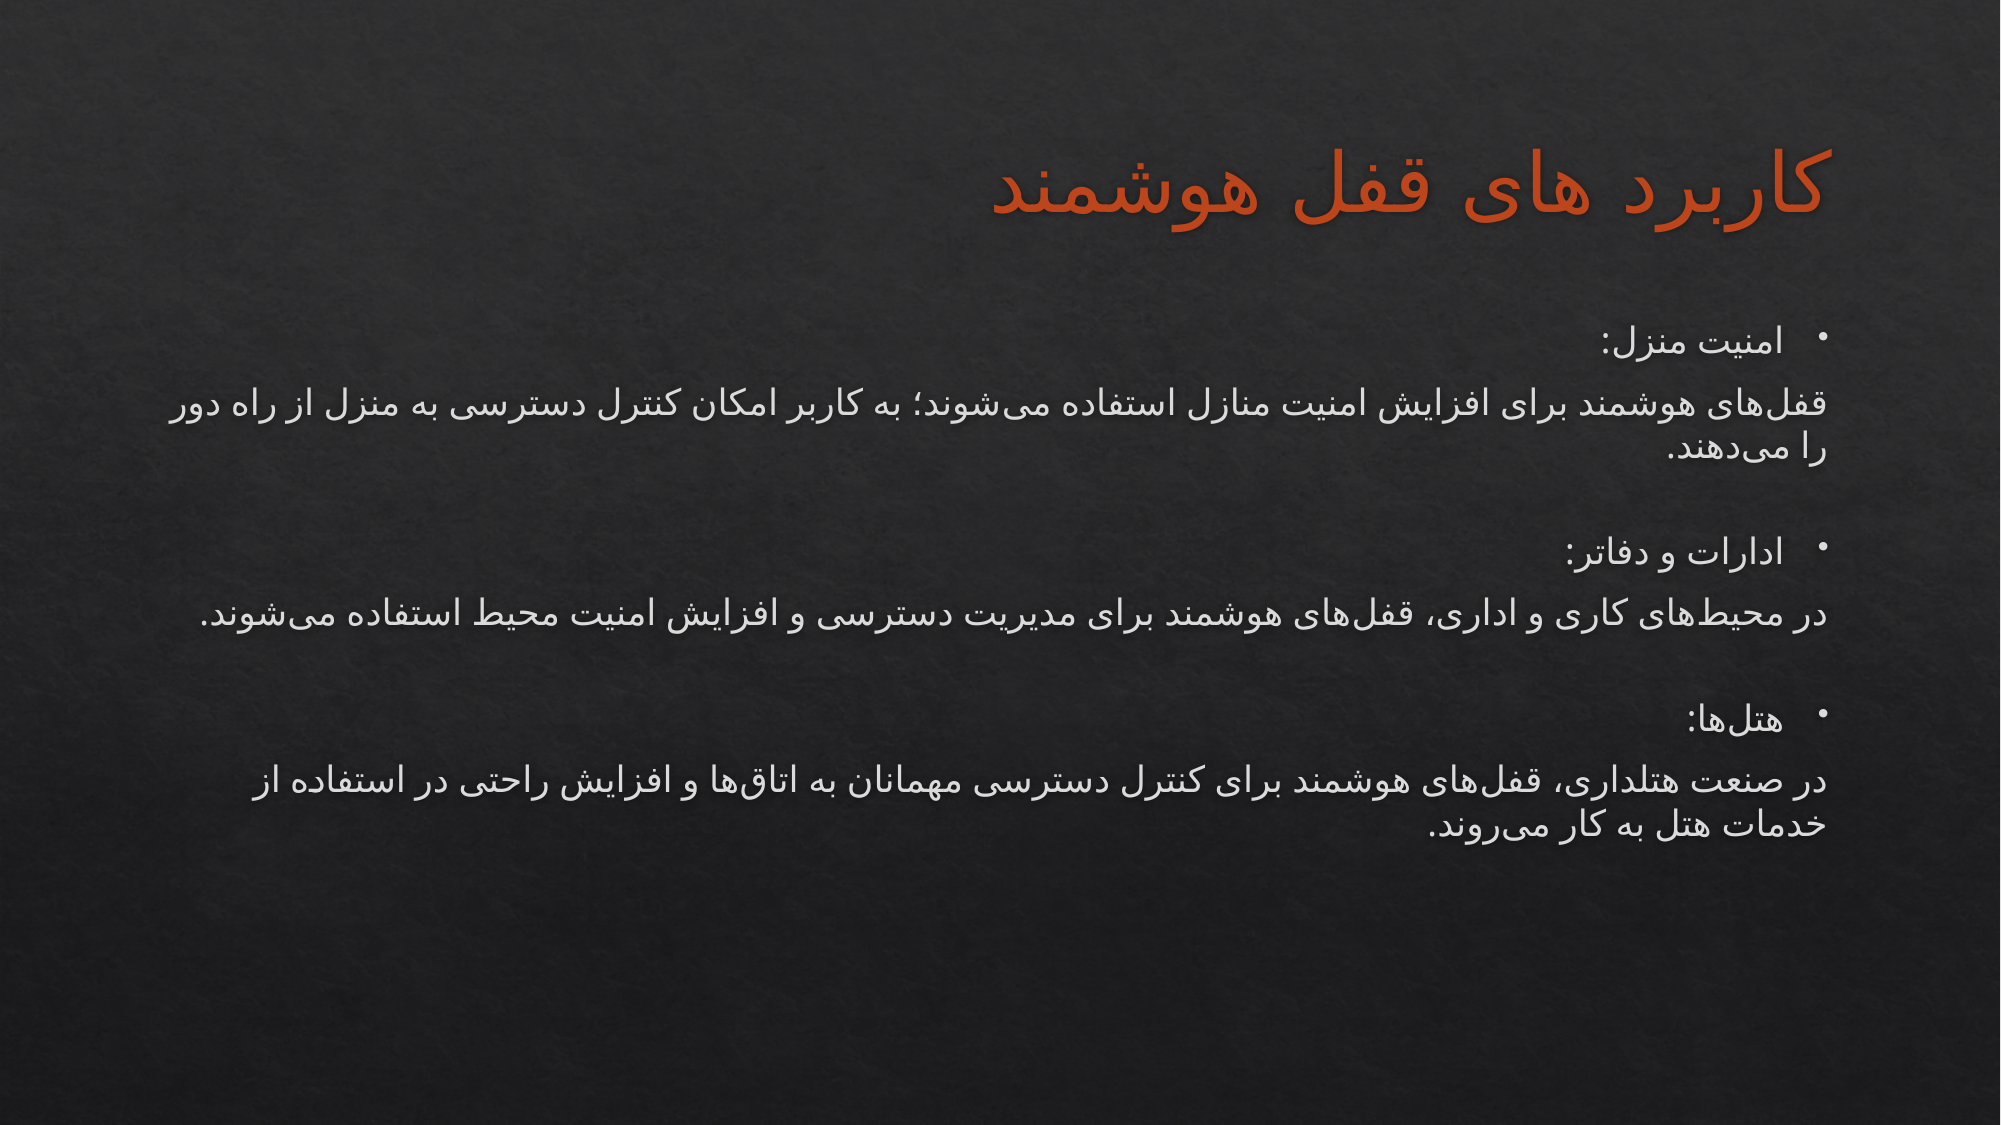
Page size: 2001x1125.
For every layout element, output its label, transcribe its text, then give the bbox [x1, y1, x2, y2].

list امنیت منزل: قفل‌های هوشمند برای افزایش امنیت منازل استفاده می‌شوند؛ به کاربر امکان کنترل دسترسی به منزل از راه دور را می‌دهند. ادارات و دفاتر: در محیط‌های کاری و اداری، قفل‌های هوشمند برای مدیریت دسترسی و افزایش امنیت محیط استفاده می‌شوند. هتل‌ها: در صنعت هتلداری، قفل‌های هوشمند برای کنترل دسترسی مهمانان به اتاق‌ها و افزایش راحتی در استفاده از خدمات هتل به کار می‌روند. [149, 309, 1849, 976]
title کاربرد های قفل هوشمند [149, 99, 1849, 260]
